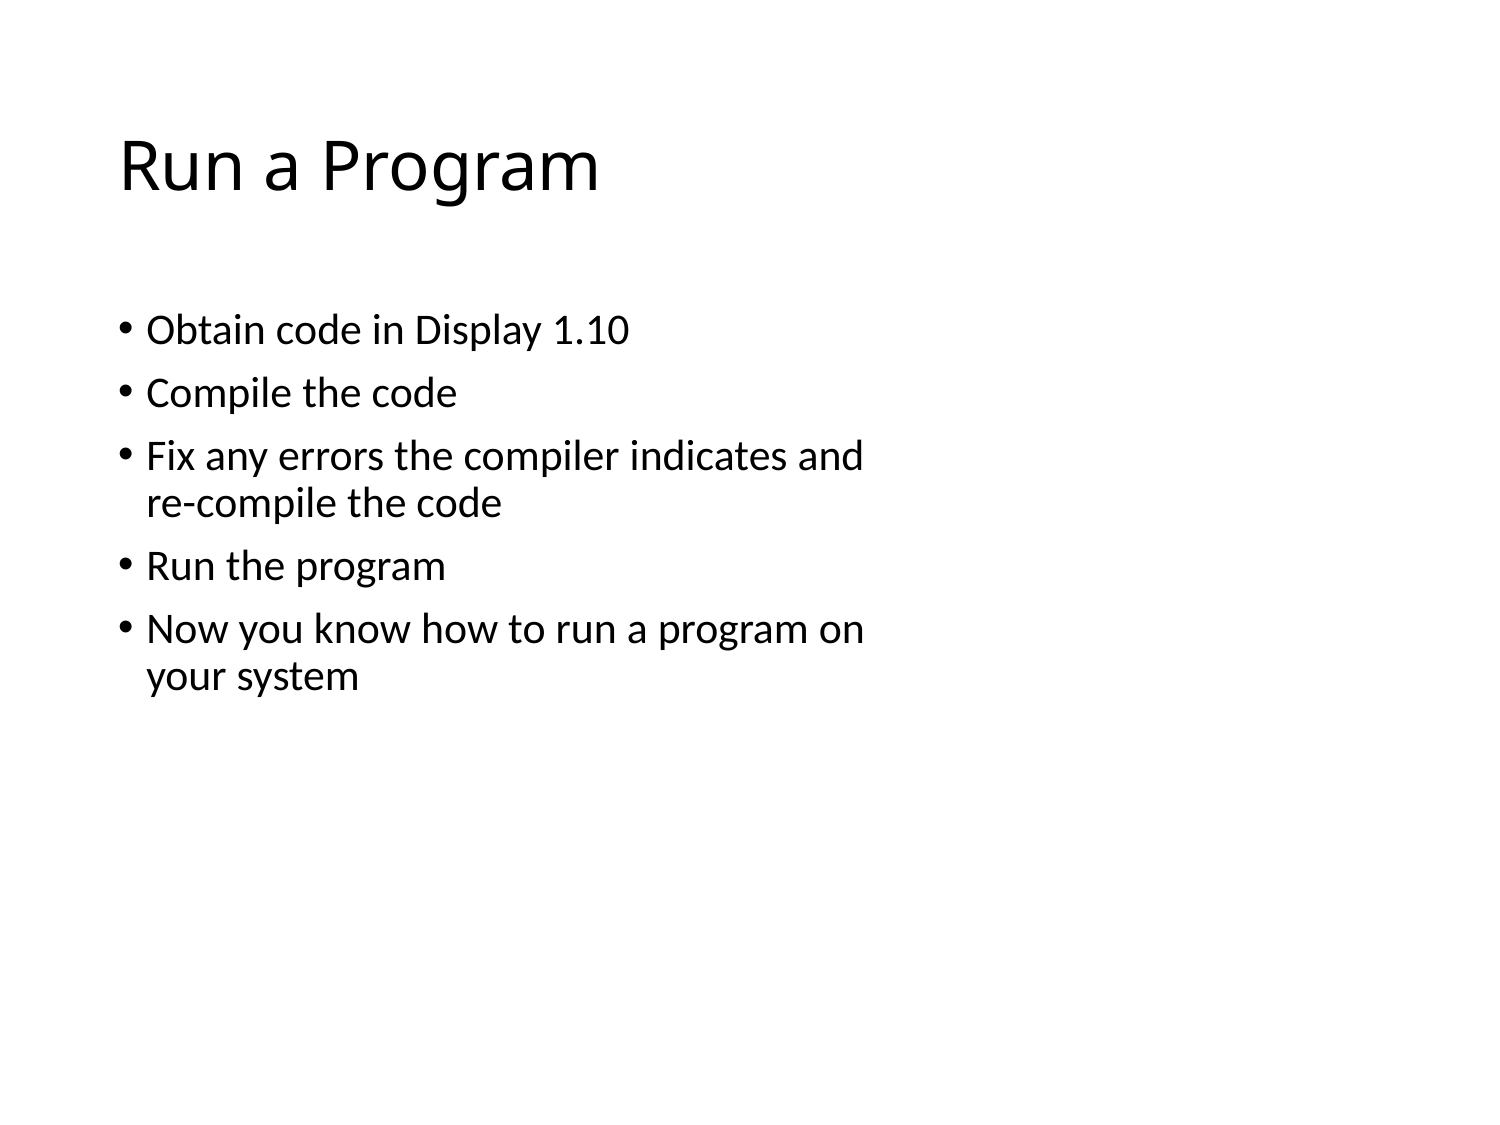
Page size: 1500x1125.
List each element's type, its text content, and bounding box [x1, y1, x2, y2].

title Run a Program [103, 59, 1397, 278]
list Obtain code in Display 1.10 Compile the code Fix any errors the compiler indicates and re-compile the code Run the program Now you know how to run a program on your system [103, 299, 1397, 1014]
